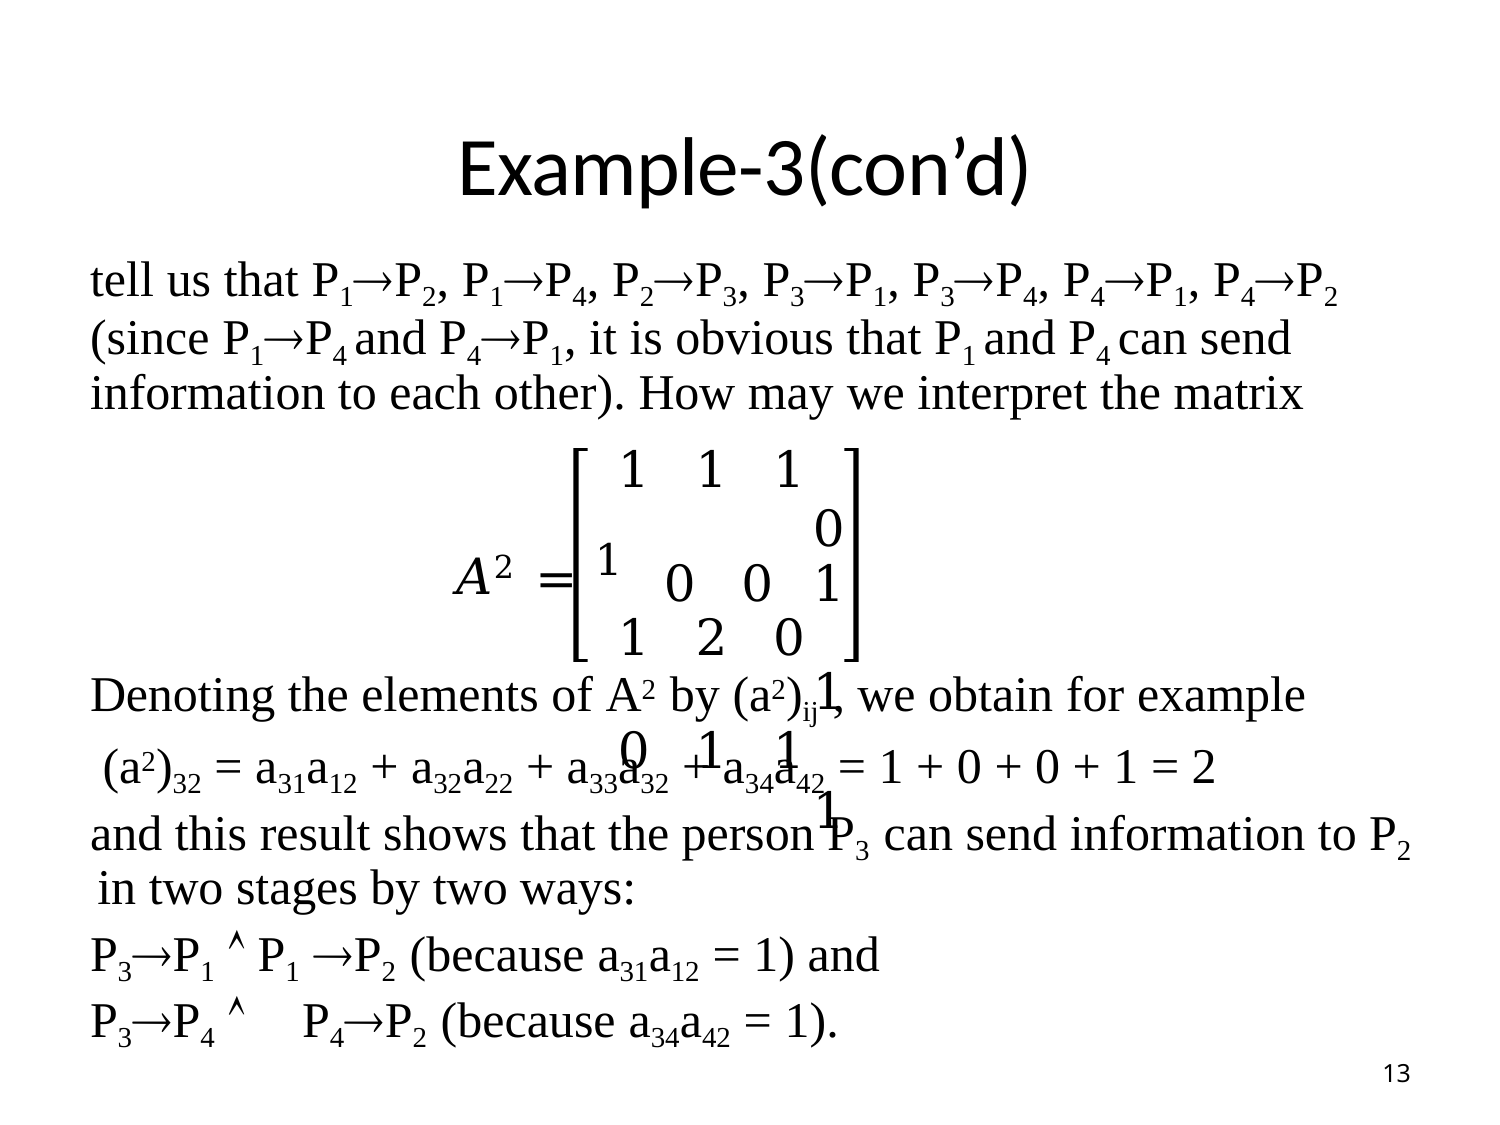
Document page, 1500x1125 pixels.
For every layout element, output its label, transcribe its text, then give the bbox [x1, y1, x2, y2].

text_box tell us that P1P2, P1P4, P2P3, P3P1, P3P4, P4P1, P4P2 (since P1P4 and P4P1, it is obvious that P1 and P4 can send information to each other). How may we interpret the matrix [85, 241, 1433, 421]
title Example-3(con’d) [455, 110, 1045, 241]
text_box [573, 448, 586, 517]
text_box [846, 448, 859, 652]
slide_number 13 [1376, 1055, 1417, 1125]
text_box 1 1 1 0 0 0 1 1 2 0 1 0 1 1 1 [586, 436, 846, 652]
text_box 𝐴2 = 1 [442, 517, 586, 652]
text_box Denoting the elements of A2 by (a2)ij , we obtain for example (a2)32 = a31a12 + a32a22 + a33a32 + a34a42 = 1 + 0 + 0 + 1 = 2 and this result shows that the person P3 can send information to P2 in two stages by two ways: P3P1  P1 P2 (because a31a12 = 1) and P3P4  P4P2 (because a34a42 = 1). [83, 652, 1421, 1054]
